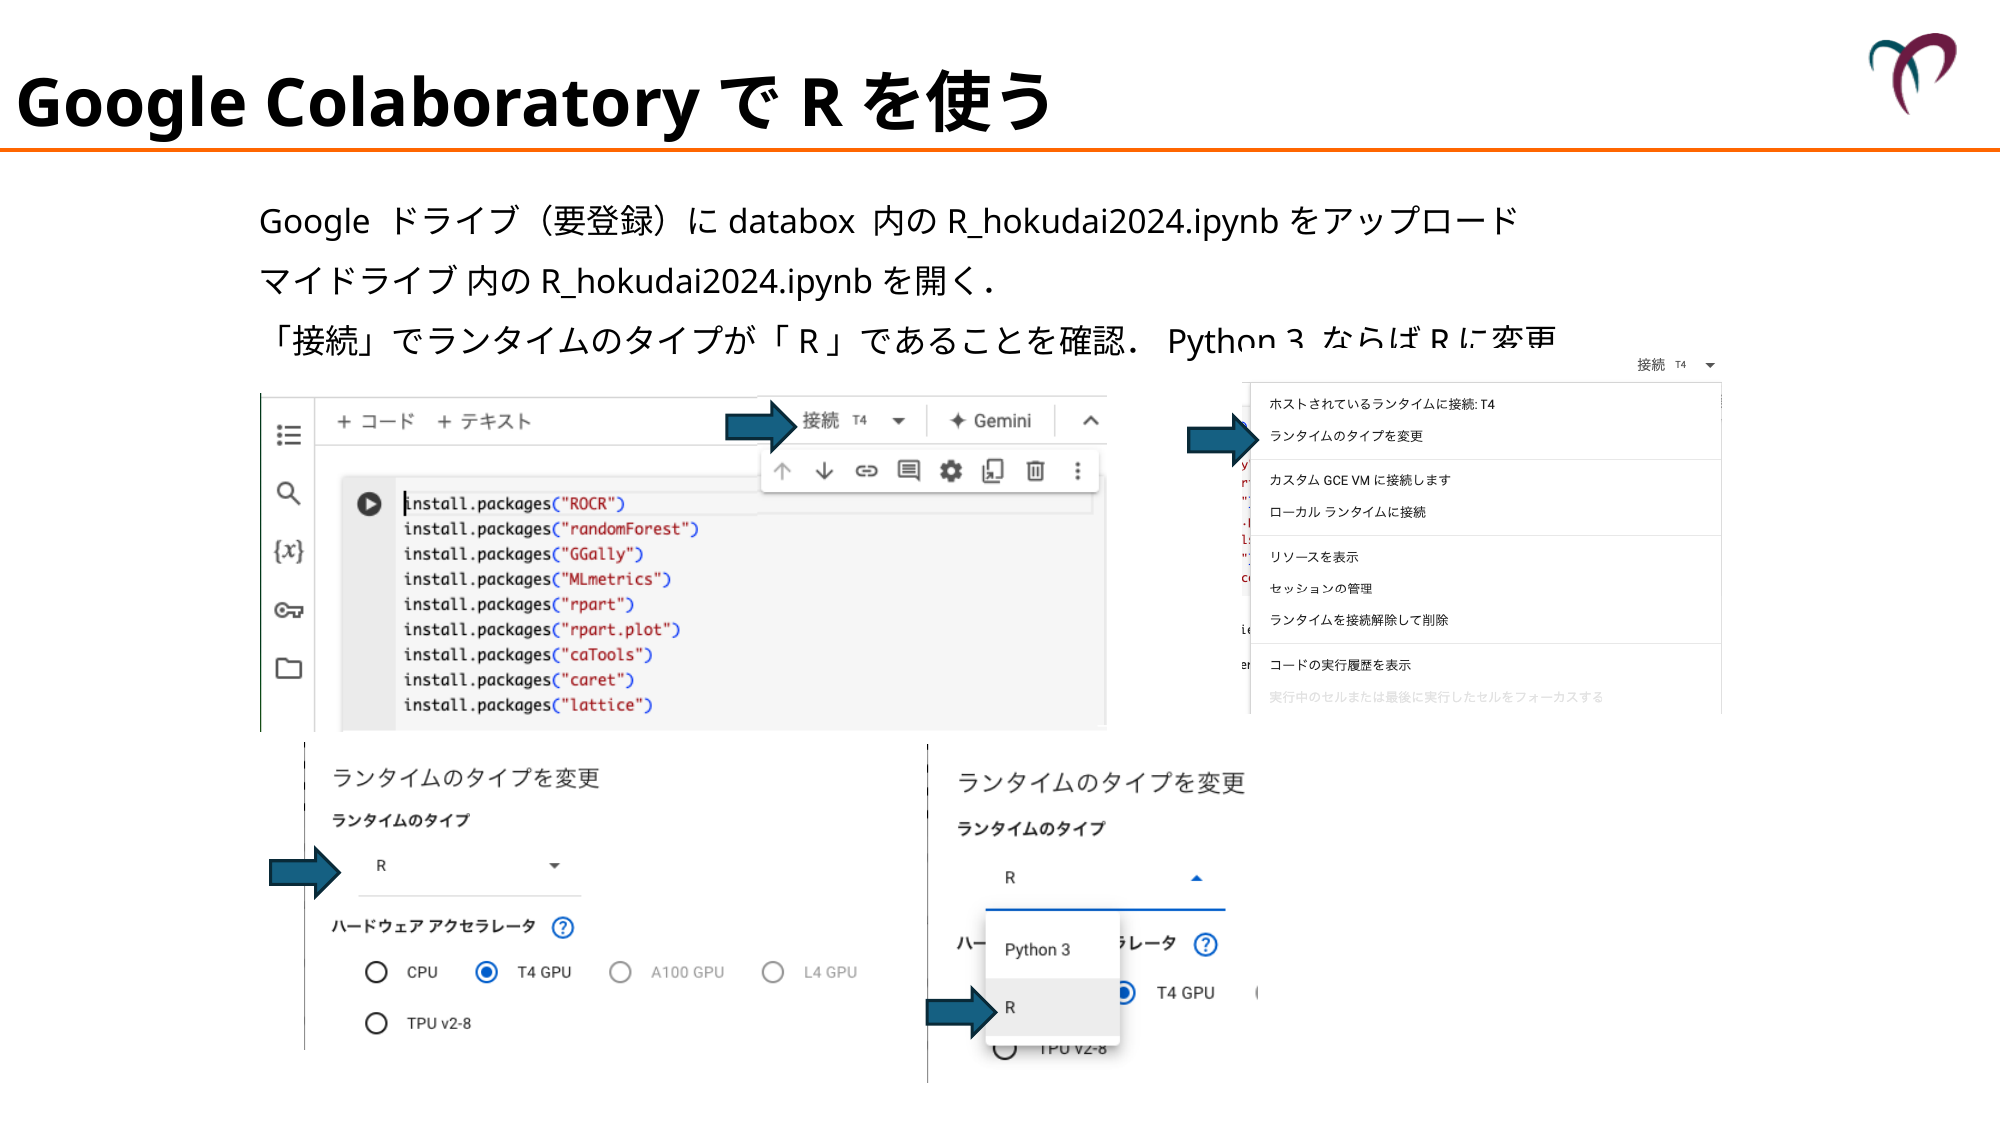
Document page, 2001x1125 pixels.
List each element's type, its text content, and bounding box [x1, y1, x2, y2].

text_box [269, 859, 304, 886]
text_box Google ドライブ（要登録）にdatabox 内のR_hokudai2024.ipynbをアップロード マイドライブ 内のR_hokudai2024.ipynbを開く． 「接続」でランタイムのタイプが「R」であることを確認．Python 3 ならばRに変更 [244, 172, 1683, 368]
picture [304, 741, 871, 1051]
text_box [1187, 412, 1242, 468]
picture [926, 744, 1258, 1083]
title Google ColaboratoryでRを使う [0, 0, 2000, 149]
picture [259, 393, 1107, 732]
picture [1242, 347, 1722, 714]
